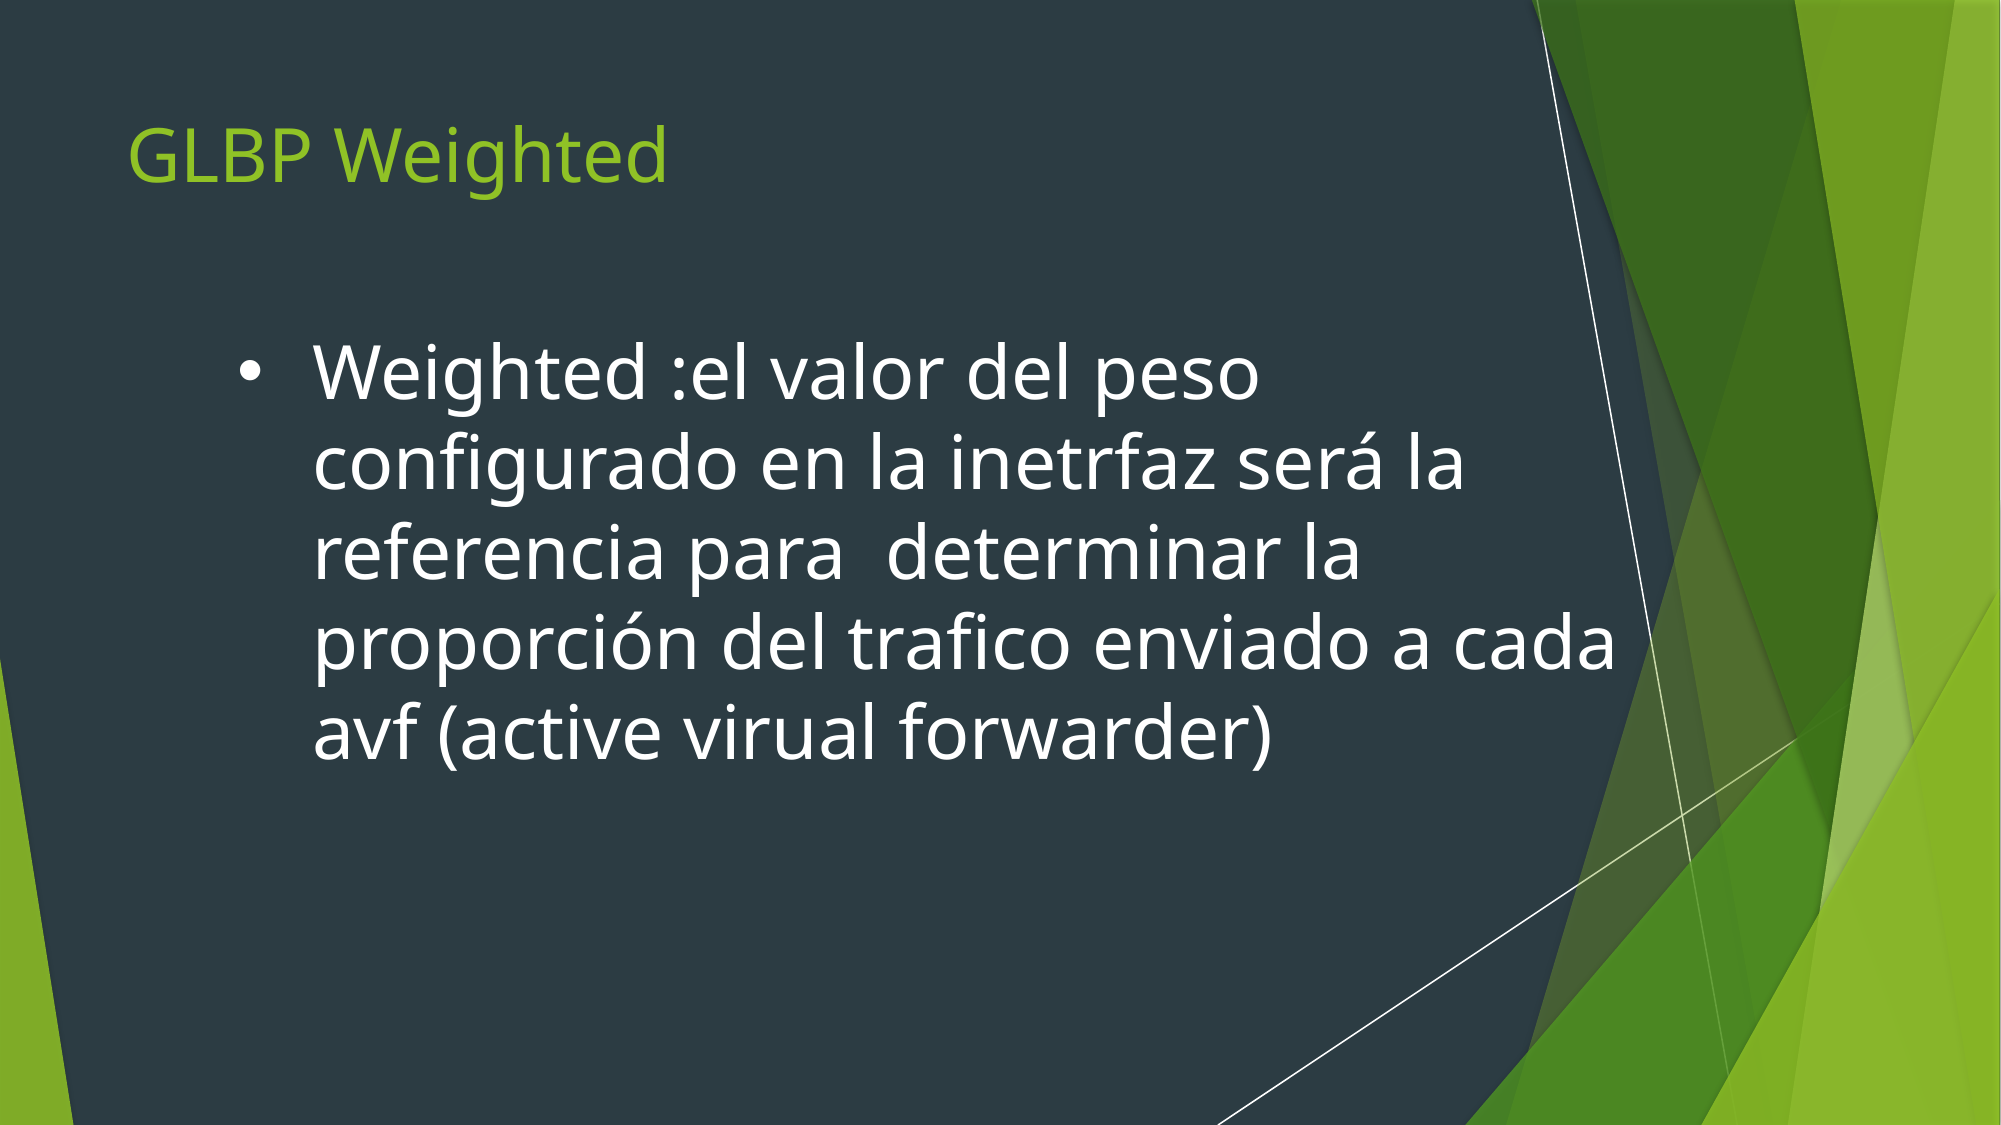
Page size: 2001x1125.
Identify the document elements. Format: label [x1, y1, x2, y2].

text_box [0, 0, 2000, 1125]
